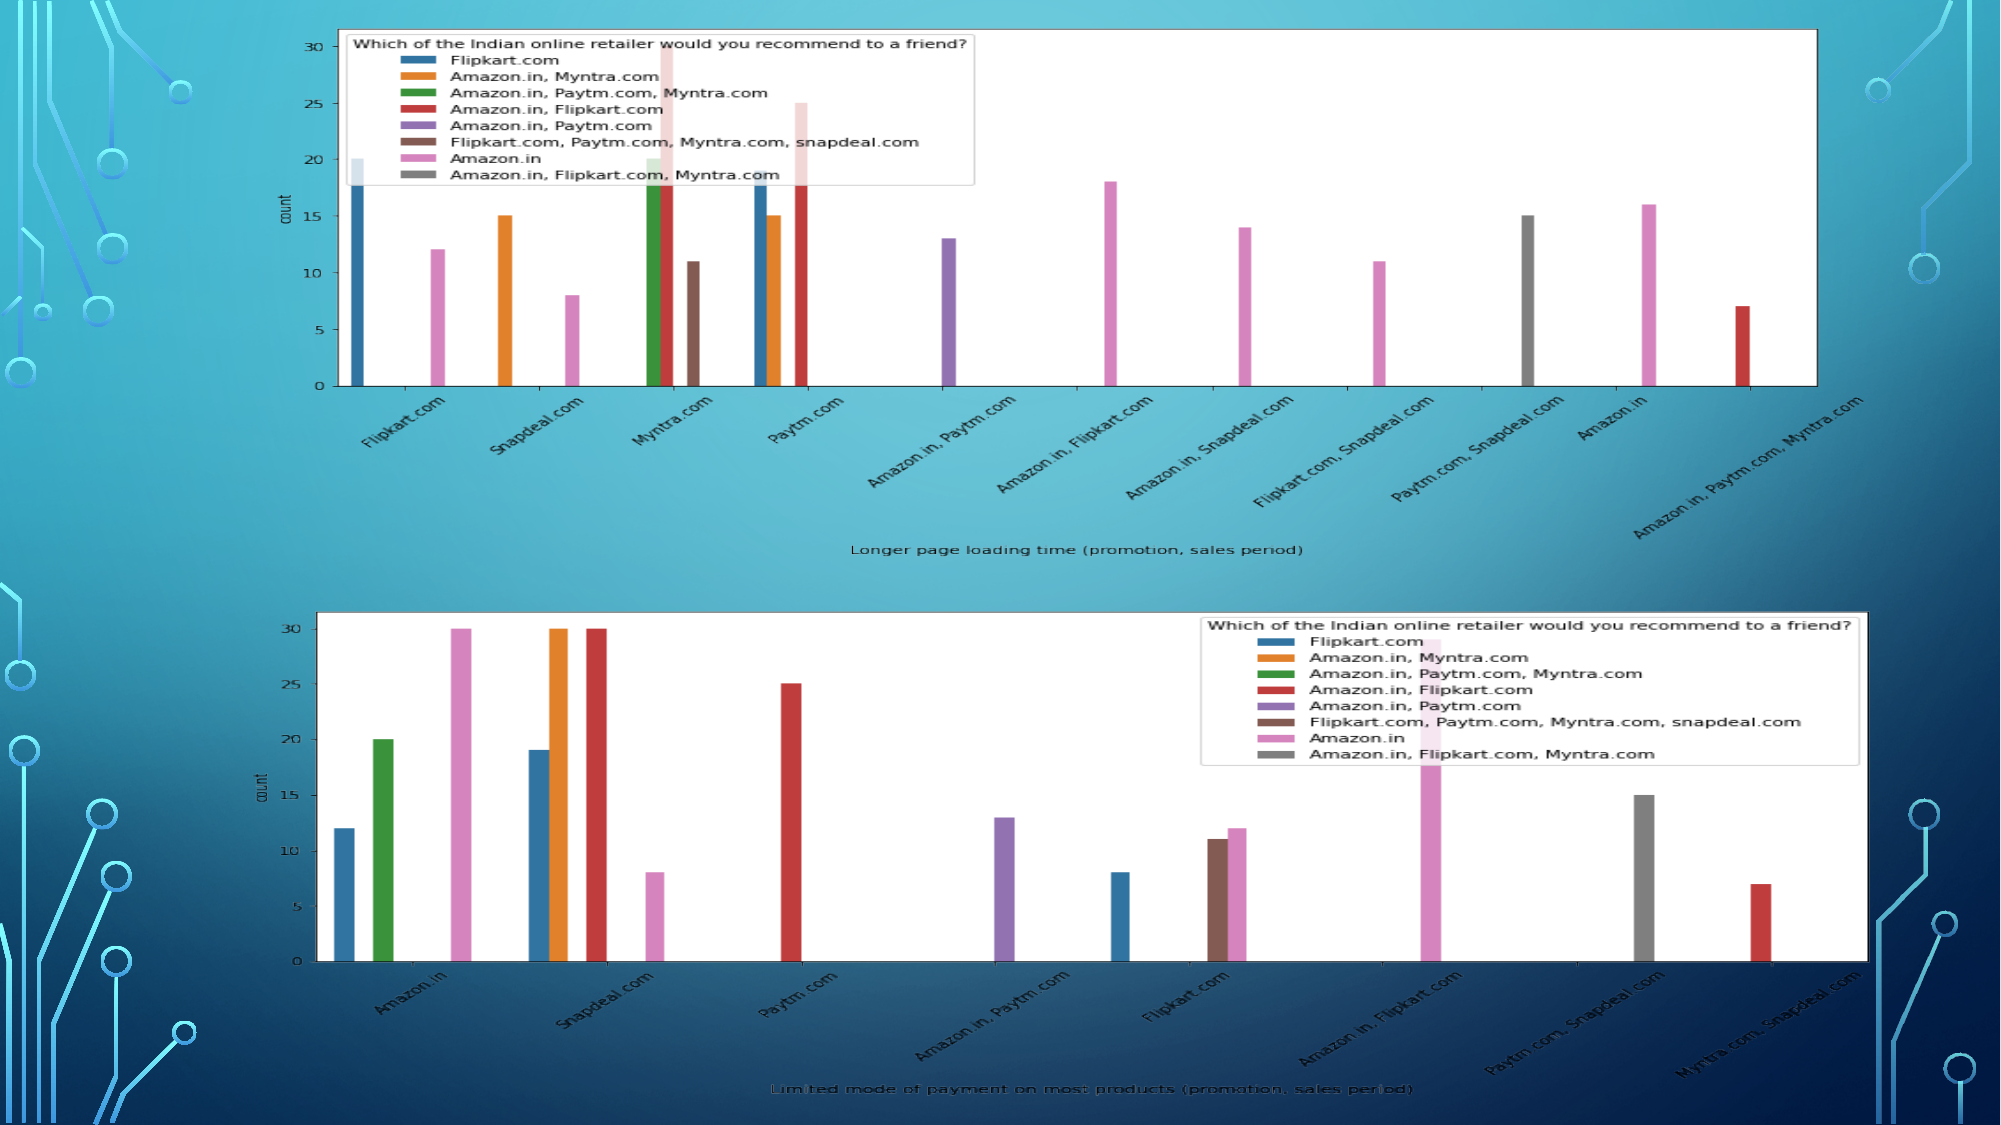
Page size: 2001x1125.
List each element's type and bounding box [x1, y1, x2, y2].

list [265, 22, 1881, 563]
picture [239, 604, 1881, 1103]
